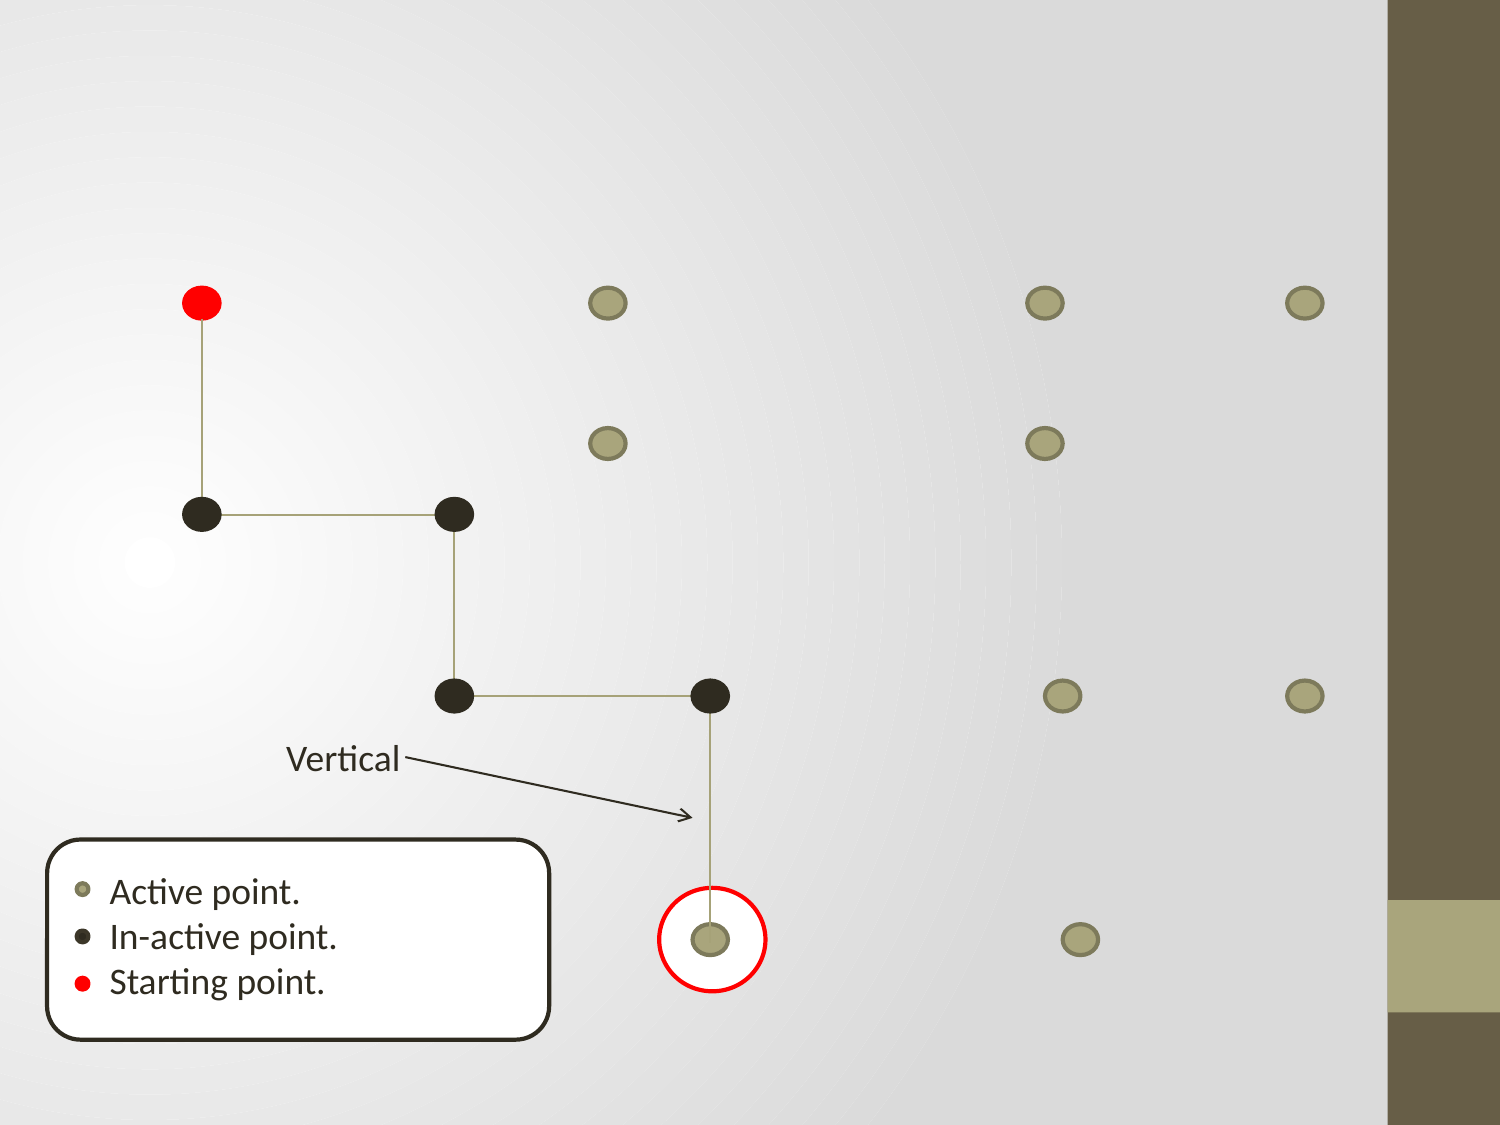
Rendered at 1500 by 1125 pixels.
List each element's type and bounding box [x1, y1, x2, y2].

text_box [46, 287, 1324, 1041]
